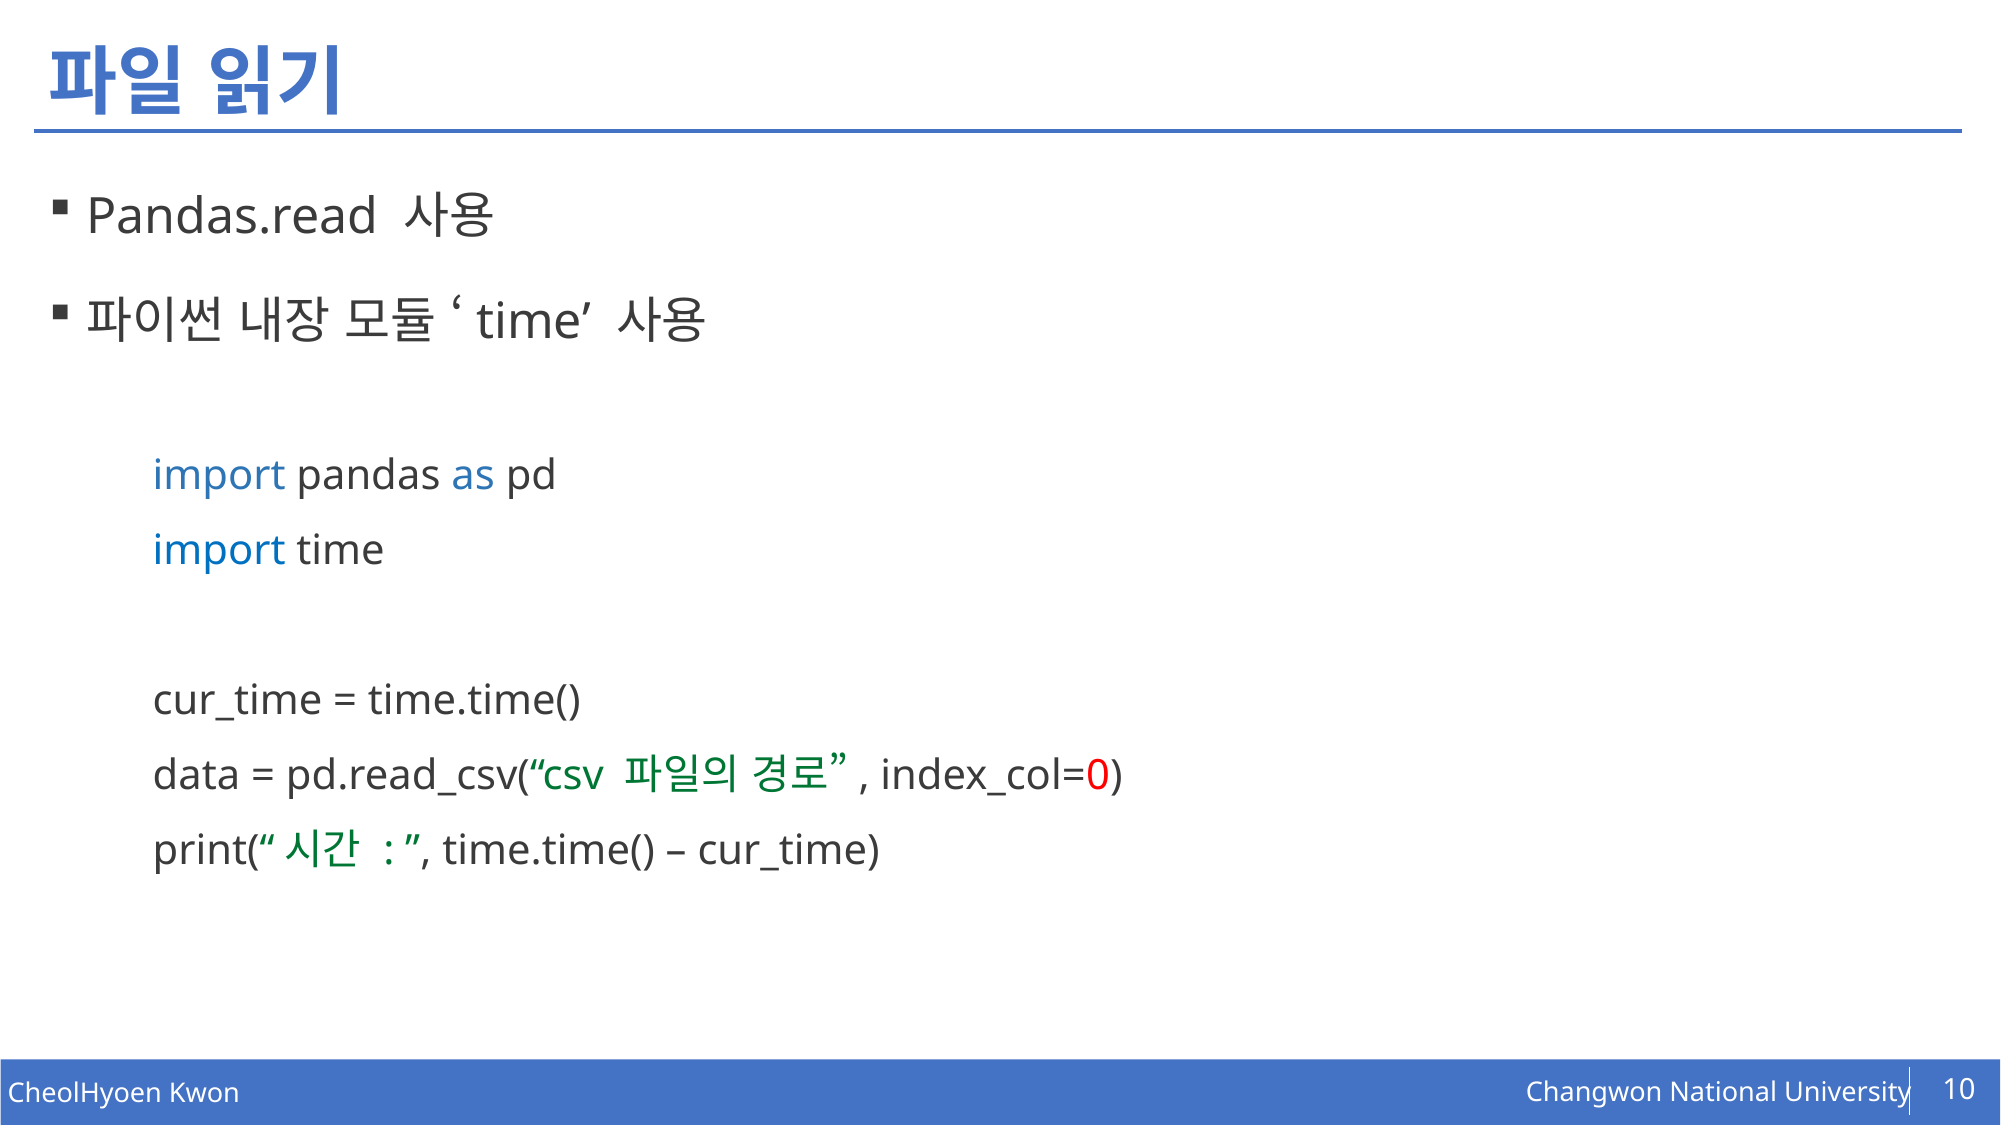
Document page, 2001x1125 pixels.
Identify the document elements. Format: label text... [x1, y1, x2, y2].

title 파일 읽기 [33, 27, 1963, 143]
slide_number 10 [1922, 1060, 1996, 1121]
list Pandas.read 사용 파이썬 내장 모듈 ‘time’ 사용 [33, 152, 1963, 997]
text_box import pandas as pd import time cur_time = time.time() data = pd.read_csv(“csv 파일의 경로”, index_col=0) print(“시간 : ”, time.time() – cur_time) [137, 415, 1245, 880]
